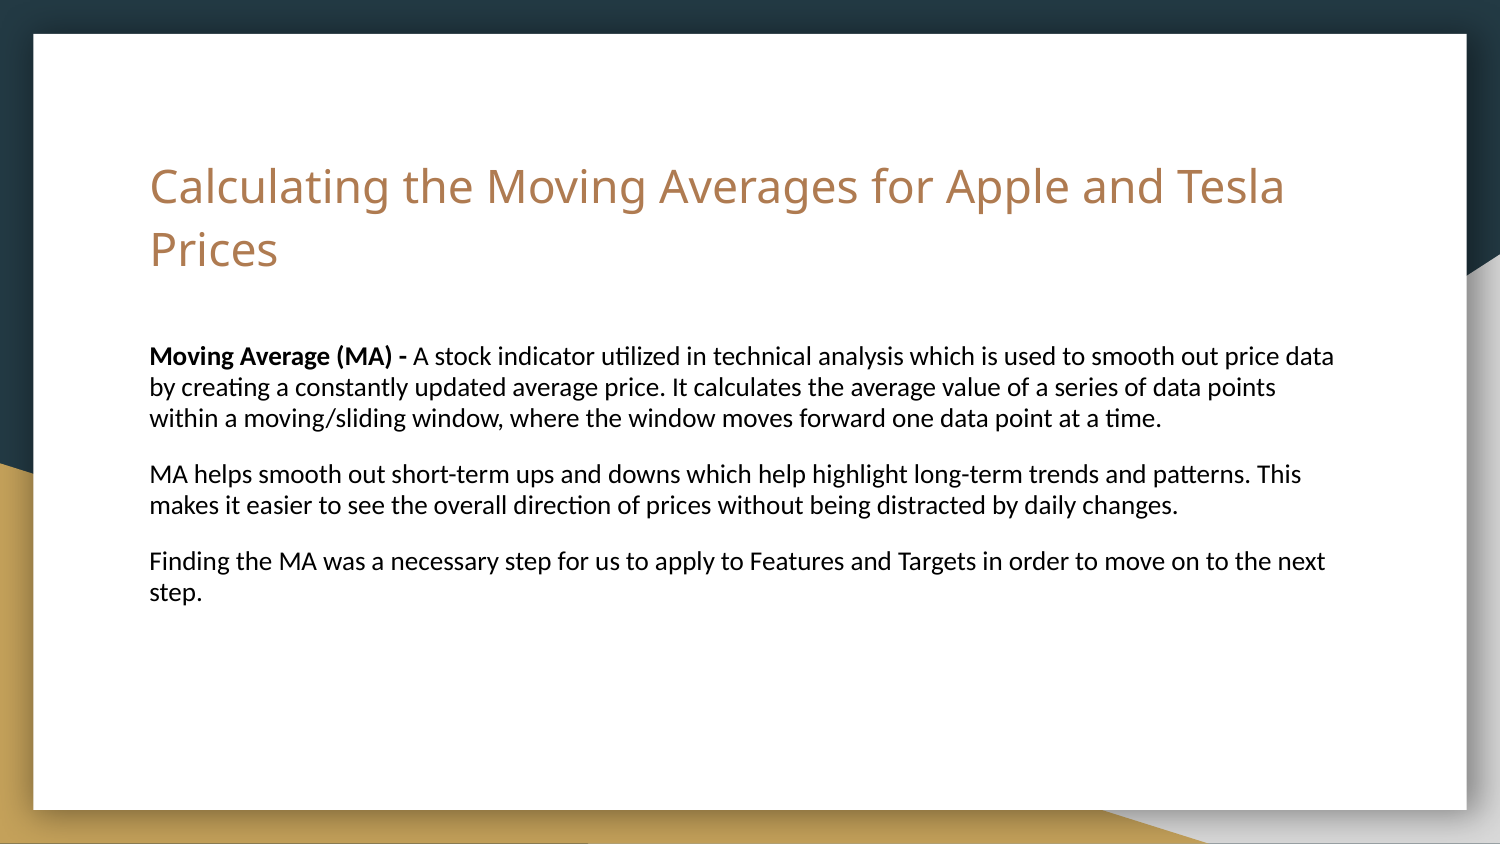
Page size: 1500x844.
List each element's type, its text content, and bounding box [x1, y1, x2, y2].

list Moving Average (MA) - A stock indicator utilized in technical analysis which is used to smooth out price data by creating a constantly updated average price. It calculates the average value of a series of data points within a moving/sliding window, where the window moves forward one data point at a time. MA helps smooth out short-term ups and downs which help highlight long-term trends and patterns. This makes it easier to see the overall direction of prices without being distracted by daily changes. Finding the MA was a necessary step for us to apply to Features and Targets in order to move on to the next step. [134, 326, 1366, 729]
title Calculating the Moving Averages for Apple and Tesla Prices [134, 138, 1366, 296]
